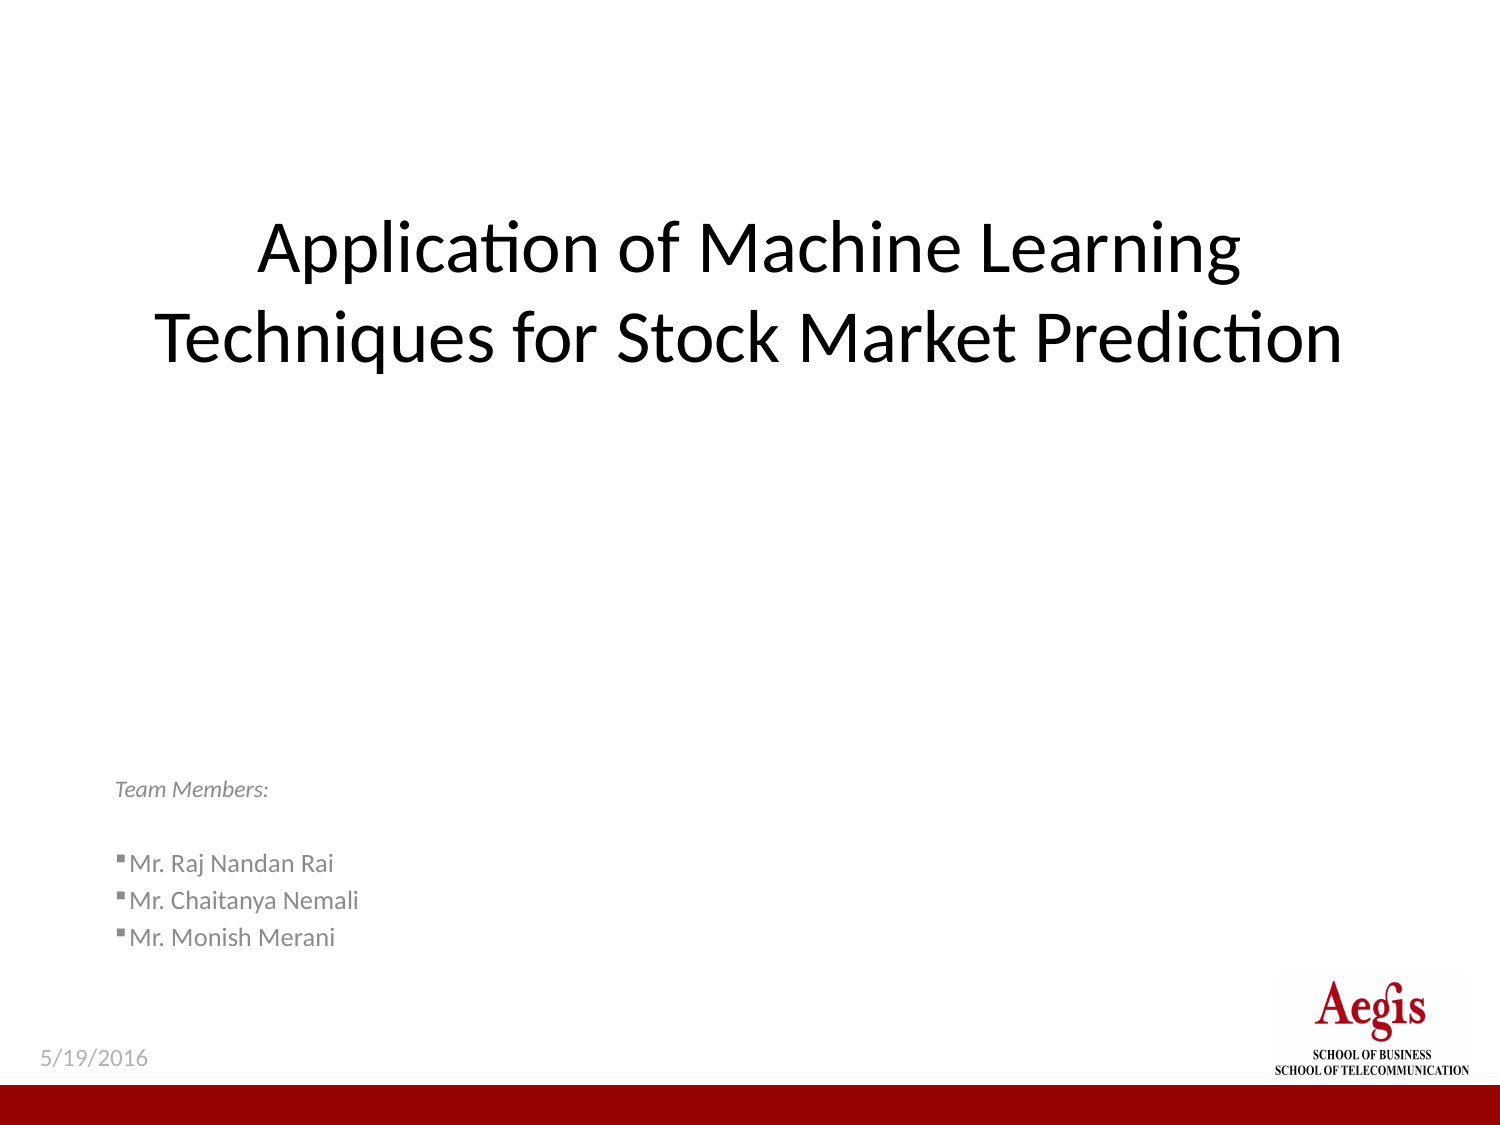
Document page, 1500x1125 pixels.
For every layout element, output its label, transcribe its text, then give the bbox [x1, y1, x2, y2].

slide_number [24, 1025, 375, 1088]
title Application of Machine Learning Techniques for Stock Market Prediction [112, 112, 1388, 463]
text_box Team Members: Mr. Raj Nandan Rai Mr. Chaitanya Nemali Mr. Monish Merani [99, 649, 1450, 963]
picture [1274, 974, 1469, 1076]
text_box [0, 1085, 1500, 1125]
